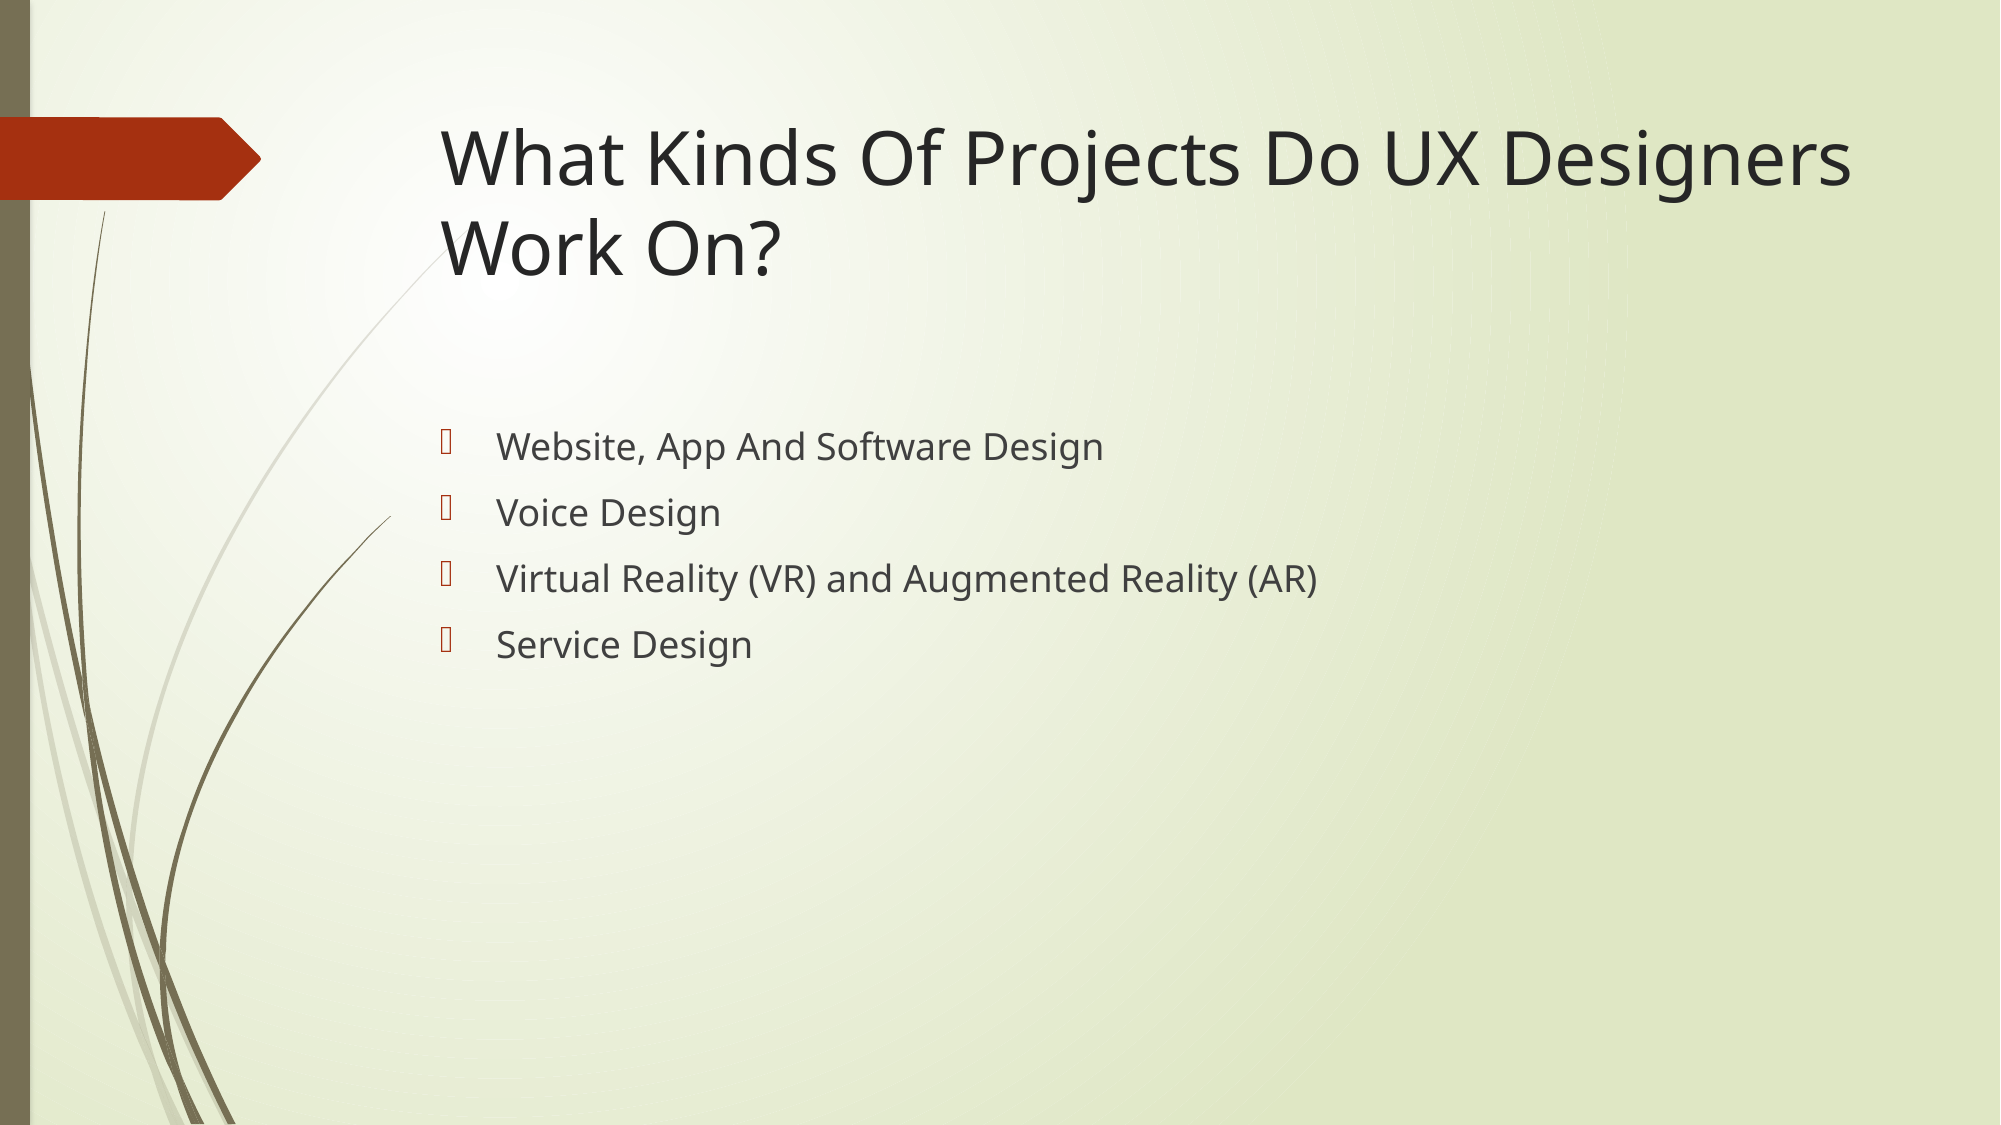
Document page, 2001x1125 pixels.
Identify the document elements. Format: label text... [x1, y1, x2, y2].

title What Kinds Of Projects Do UX Designers Work On? [425, 102, 1888, 313]
list Website, App And Software Design Voice Design Virtual Reality (VR) and Augmented Reality (AR) Service Design [424, 350, 1888, 970]
